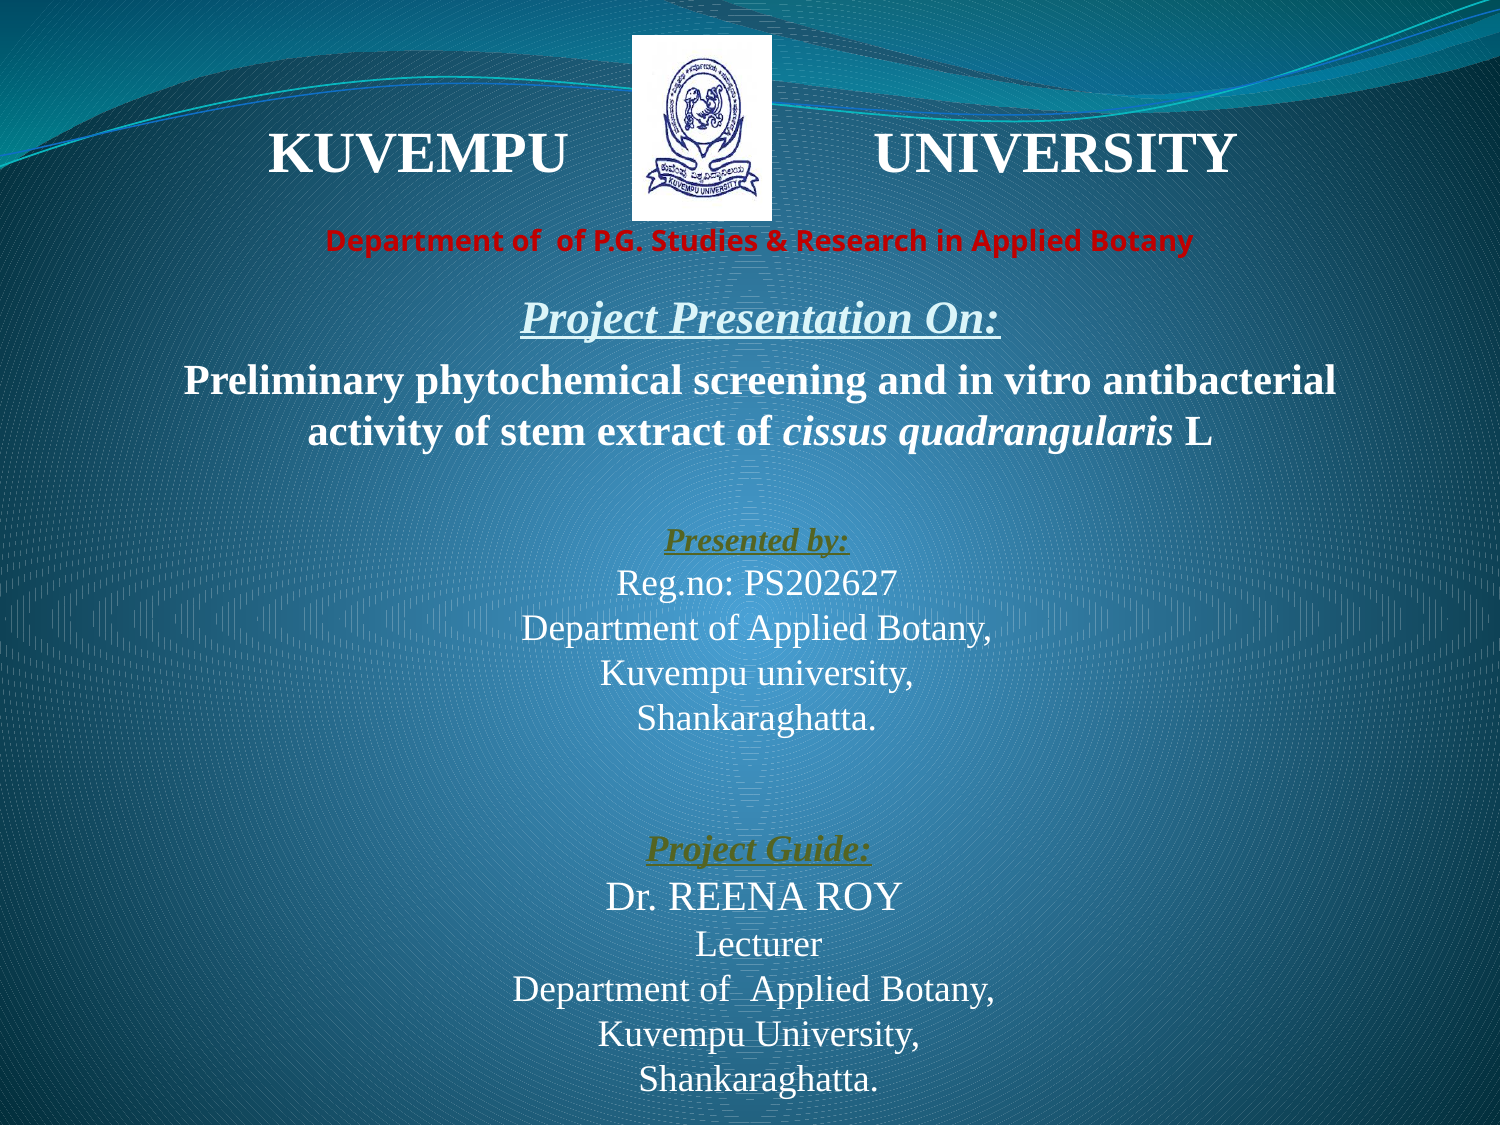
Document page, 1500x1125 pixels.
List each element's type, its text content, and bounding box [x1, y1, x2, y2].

text_box Presented by: Reg.no: PS202627 Department of Applied Botany, Kuvempu university, Shankaraghatta. [480, 510, 1034, 746]
text_box KUVEMPU UNIVERSITY [779, 106, 1427, 192]
text_box KUVEMPU UNIVERSITY [93, 106, 625, 192]
subtitle Project Presentation On: Preliminary phytochemical screening and in vitro antibacterial activity of stem extract of cissus quadrangularis L [176, 279, 1354, 499]
picture [632, 34, 772, 221]
text_box Department of of P.G. Studies & Research in Applied Botany [280, 214, 1240, 265]
text_box Project Guide: Dr. REENA ROY Lecturer Department of Applied Botany, Kuvempu University, Shankaraghatta. [480, 816, 1038, 1107]
